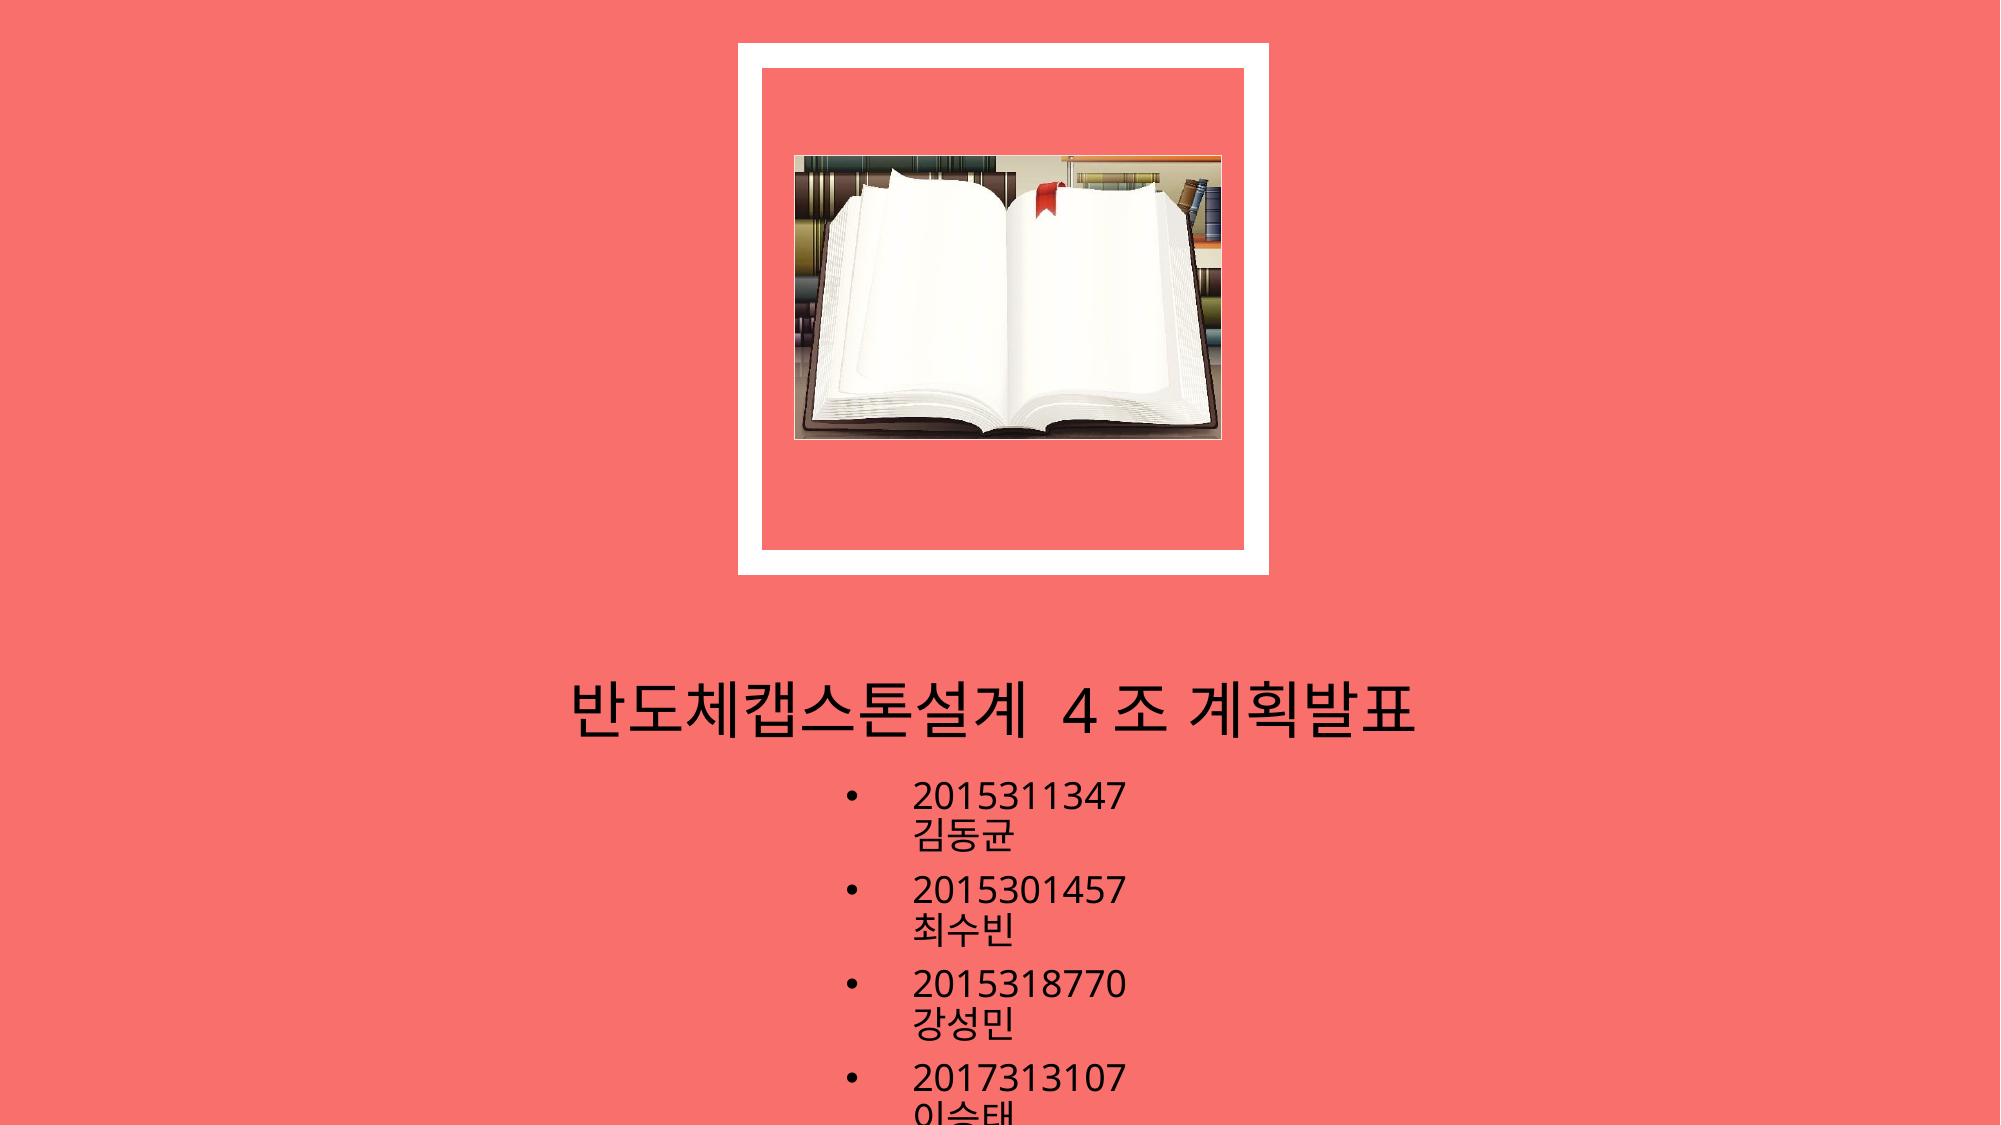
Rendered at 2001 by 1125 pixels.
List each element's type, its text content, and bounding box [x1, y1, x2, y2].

text_box [750, 55, 1257, 563]
subtitle 2015311347 김동균 2015301457 최수빈 2015318770 강성민 2017313107 이승태 [822, 769, 1202, 1058]
title 반도체캡스톤설계 4조 계획발표 [554, 649, 1500, 777]
picture [794, 155, 1222, 440]
